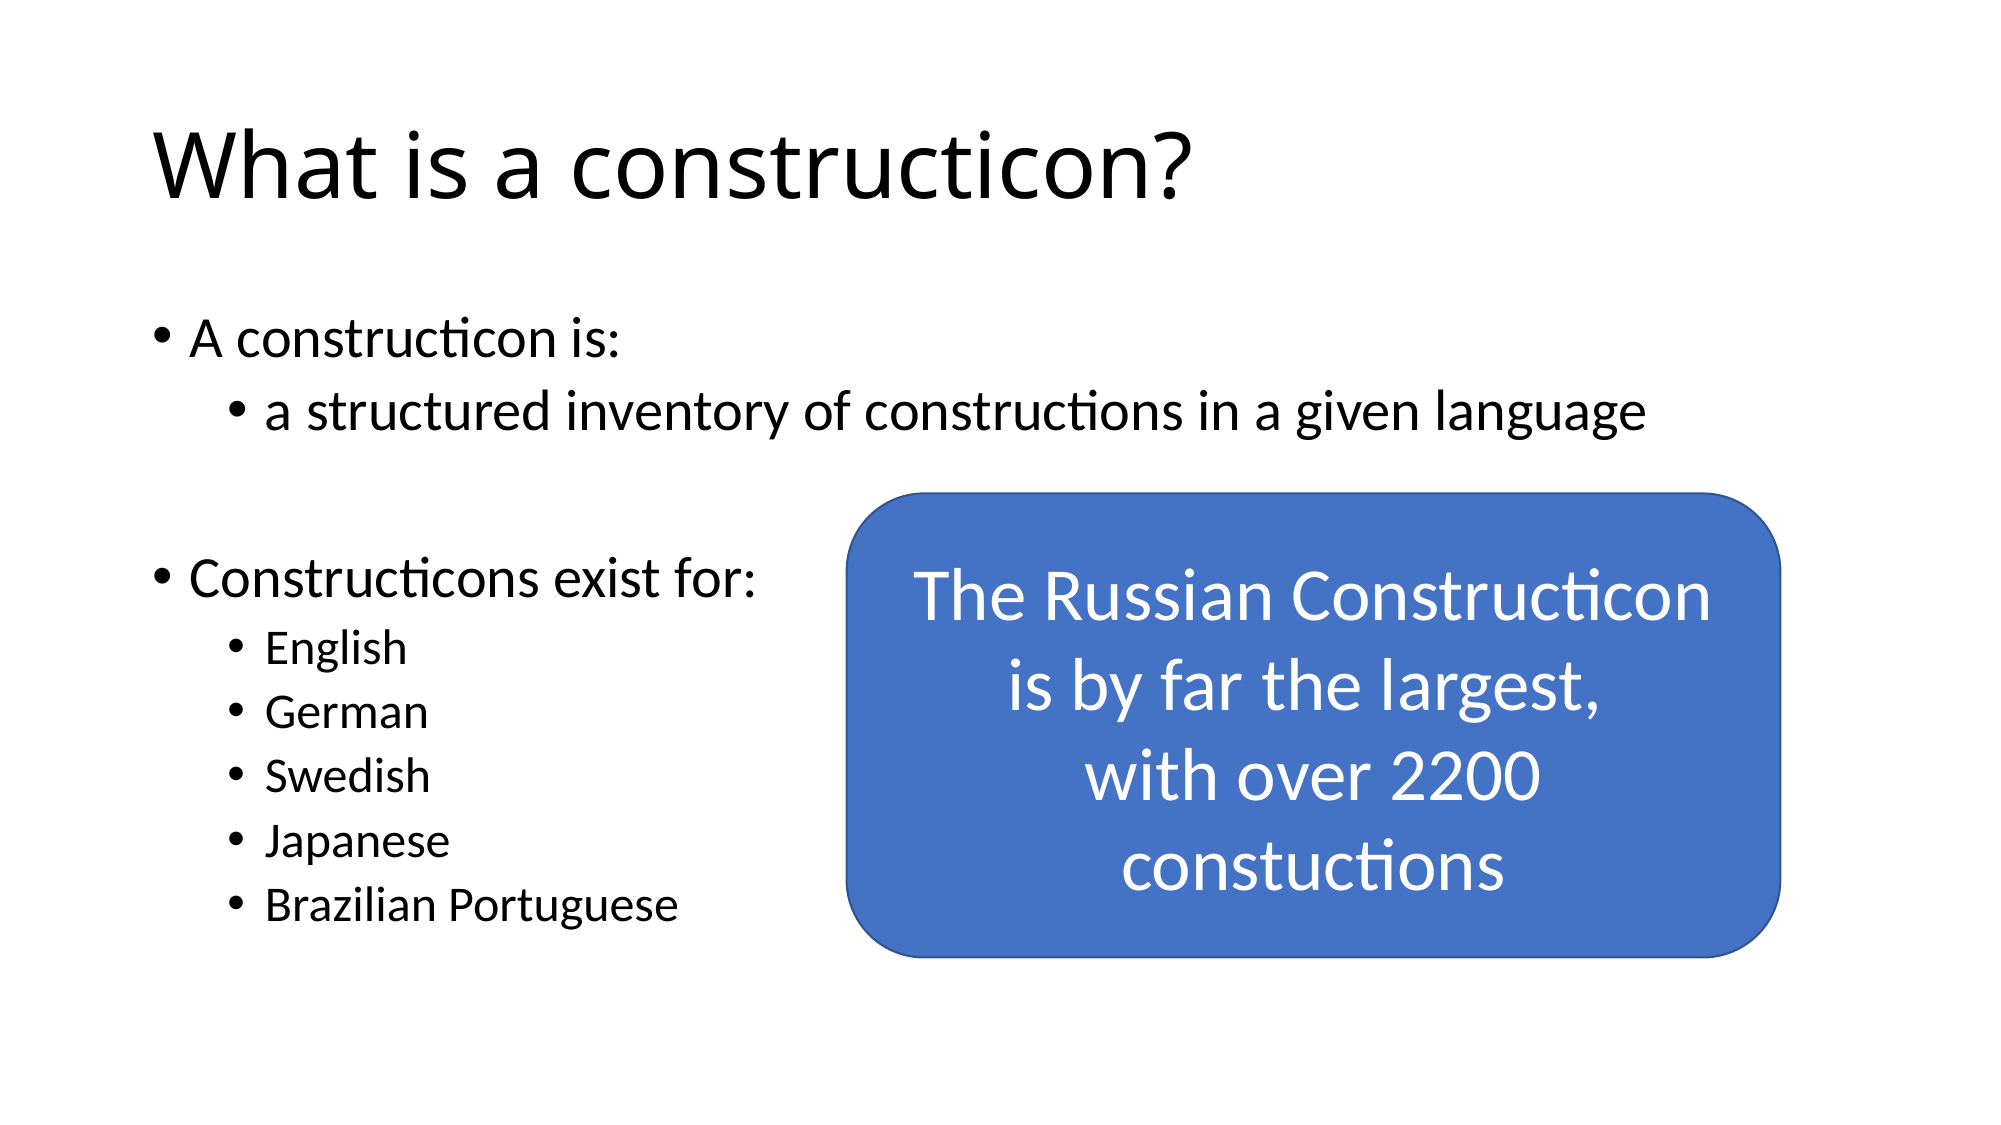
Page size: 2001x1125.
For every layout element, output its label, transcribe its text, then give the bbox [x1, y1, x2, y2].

title What is a constructicon? [137, 59, 1863, 278]
list A constructicon is: a structured inventory of constructions in a given language Constructicons exist for: English German Swedish Japanese Brazilian Portuguese [137, 299, 1863, 1014]
text_box The Russian Constructicon is by far the largest, with over 2200 constuctions [845, 492, 1782, 959]
